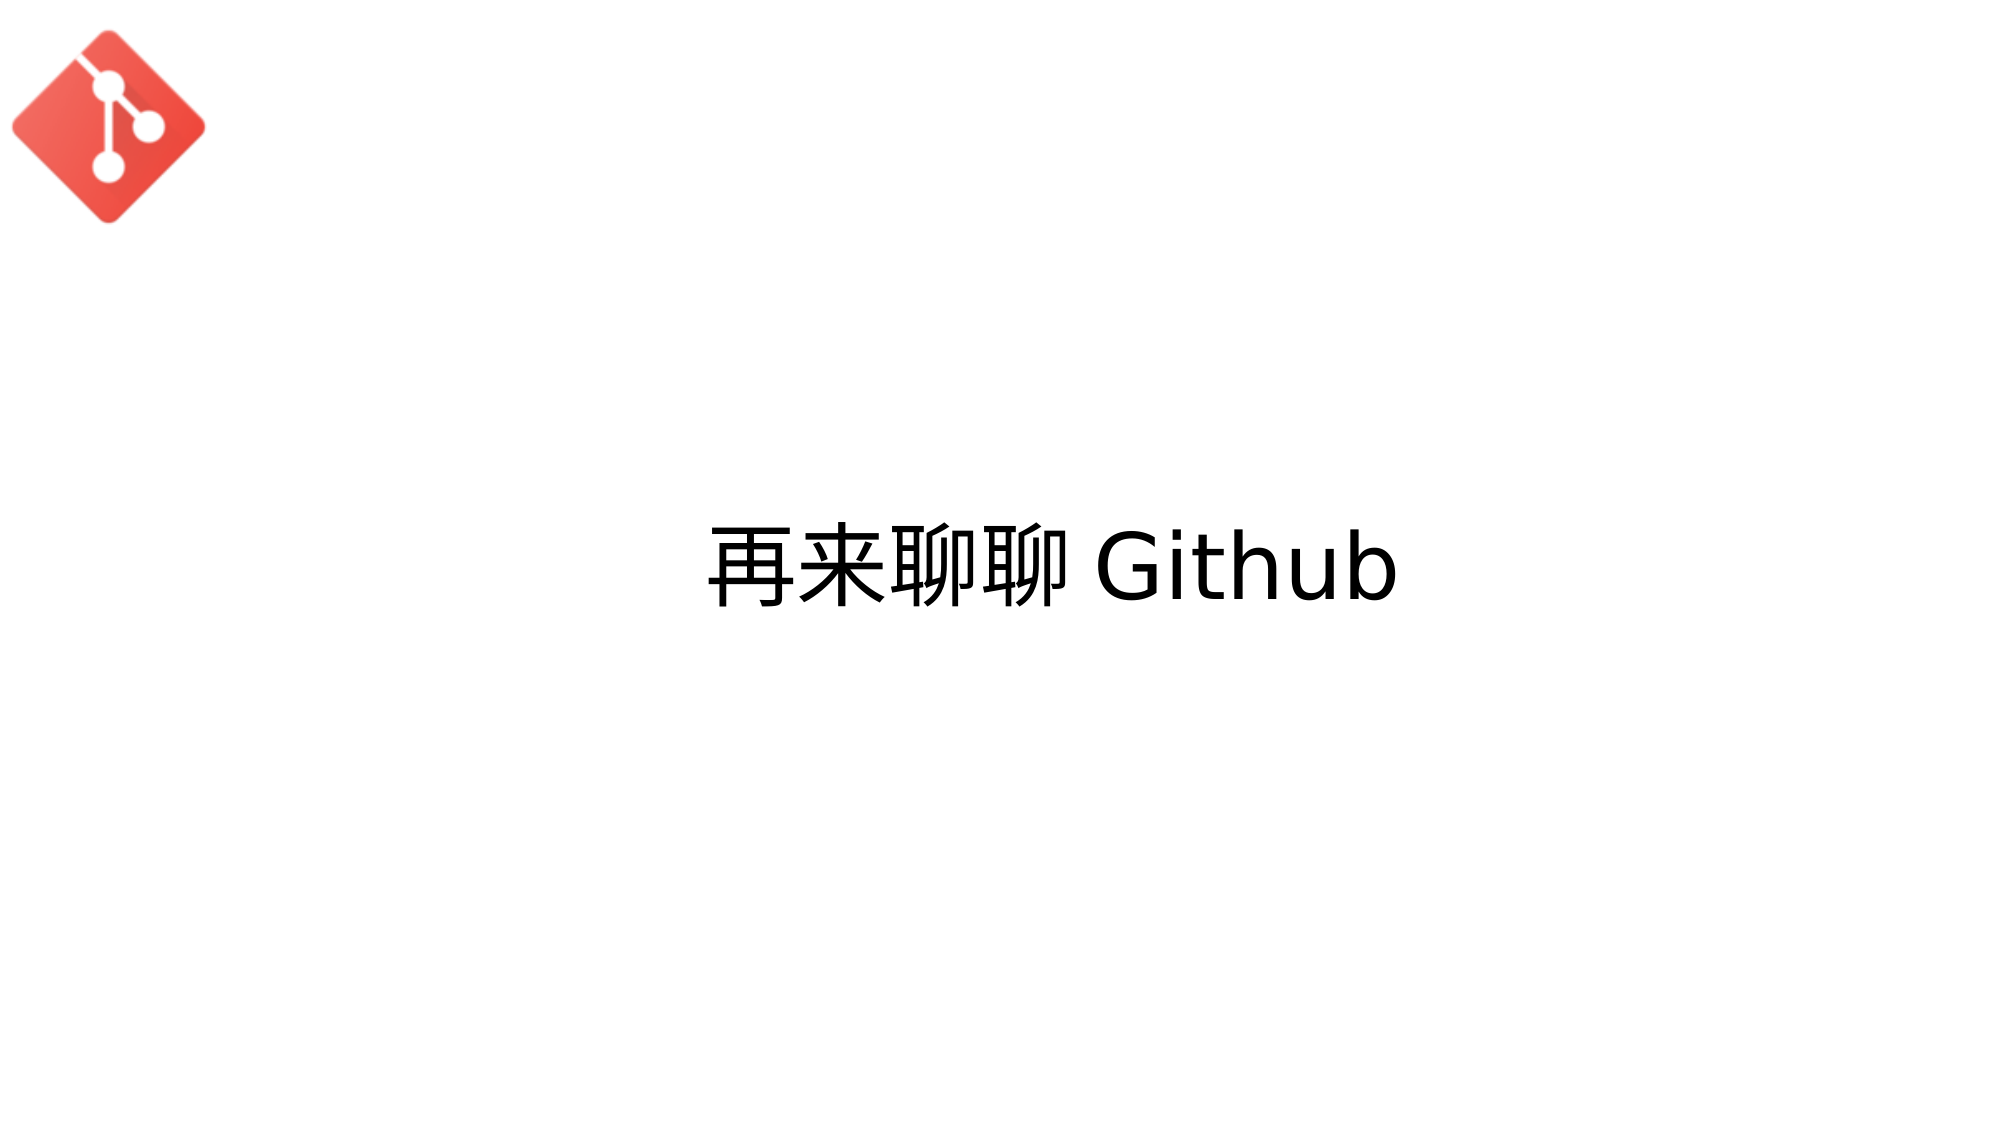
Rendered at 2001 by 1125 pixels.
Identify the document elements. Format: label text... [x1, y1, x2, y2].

title 再来聊聊Github [131, 468, 1933, 657]
picture [3, 21, 215, 233]
